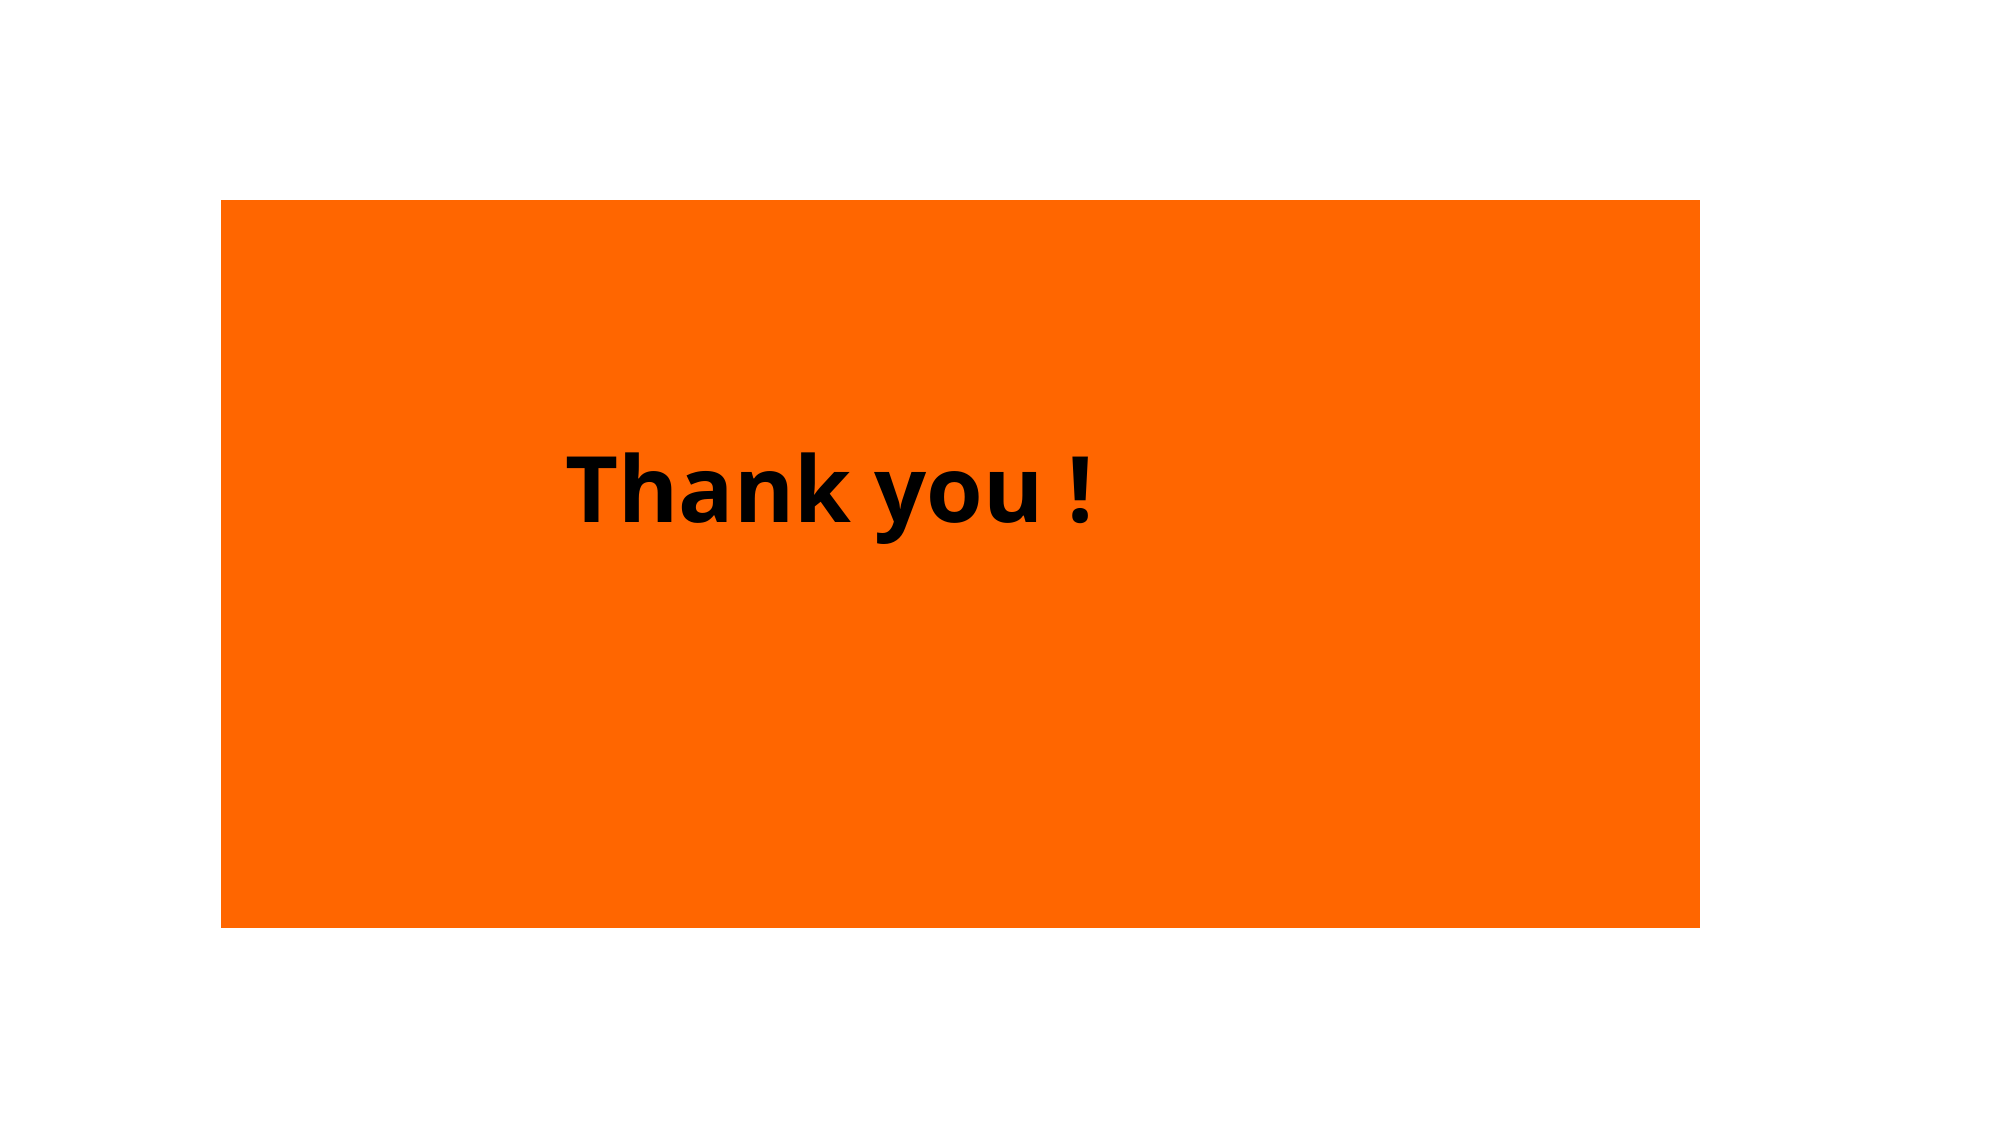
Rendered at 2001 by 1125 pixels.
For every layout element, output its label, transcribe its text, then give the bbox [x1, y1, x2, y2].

text_box Thank you ! [550, 423, 1384, 683]
text_box [221, 200, 1700, 928]
